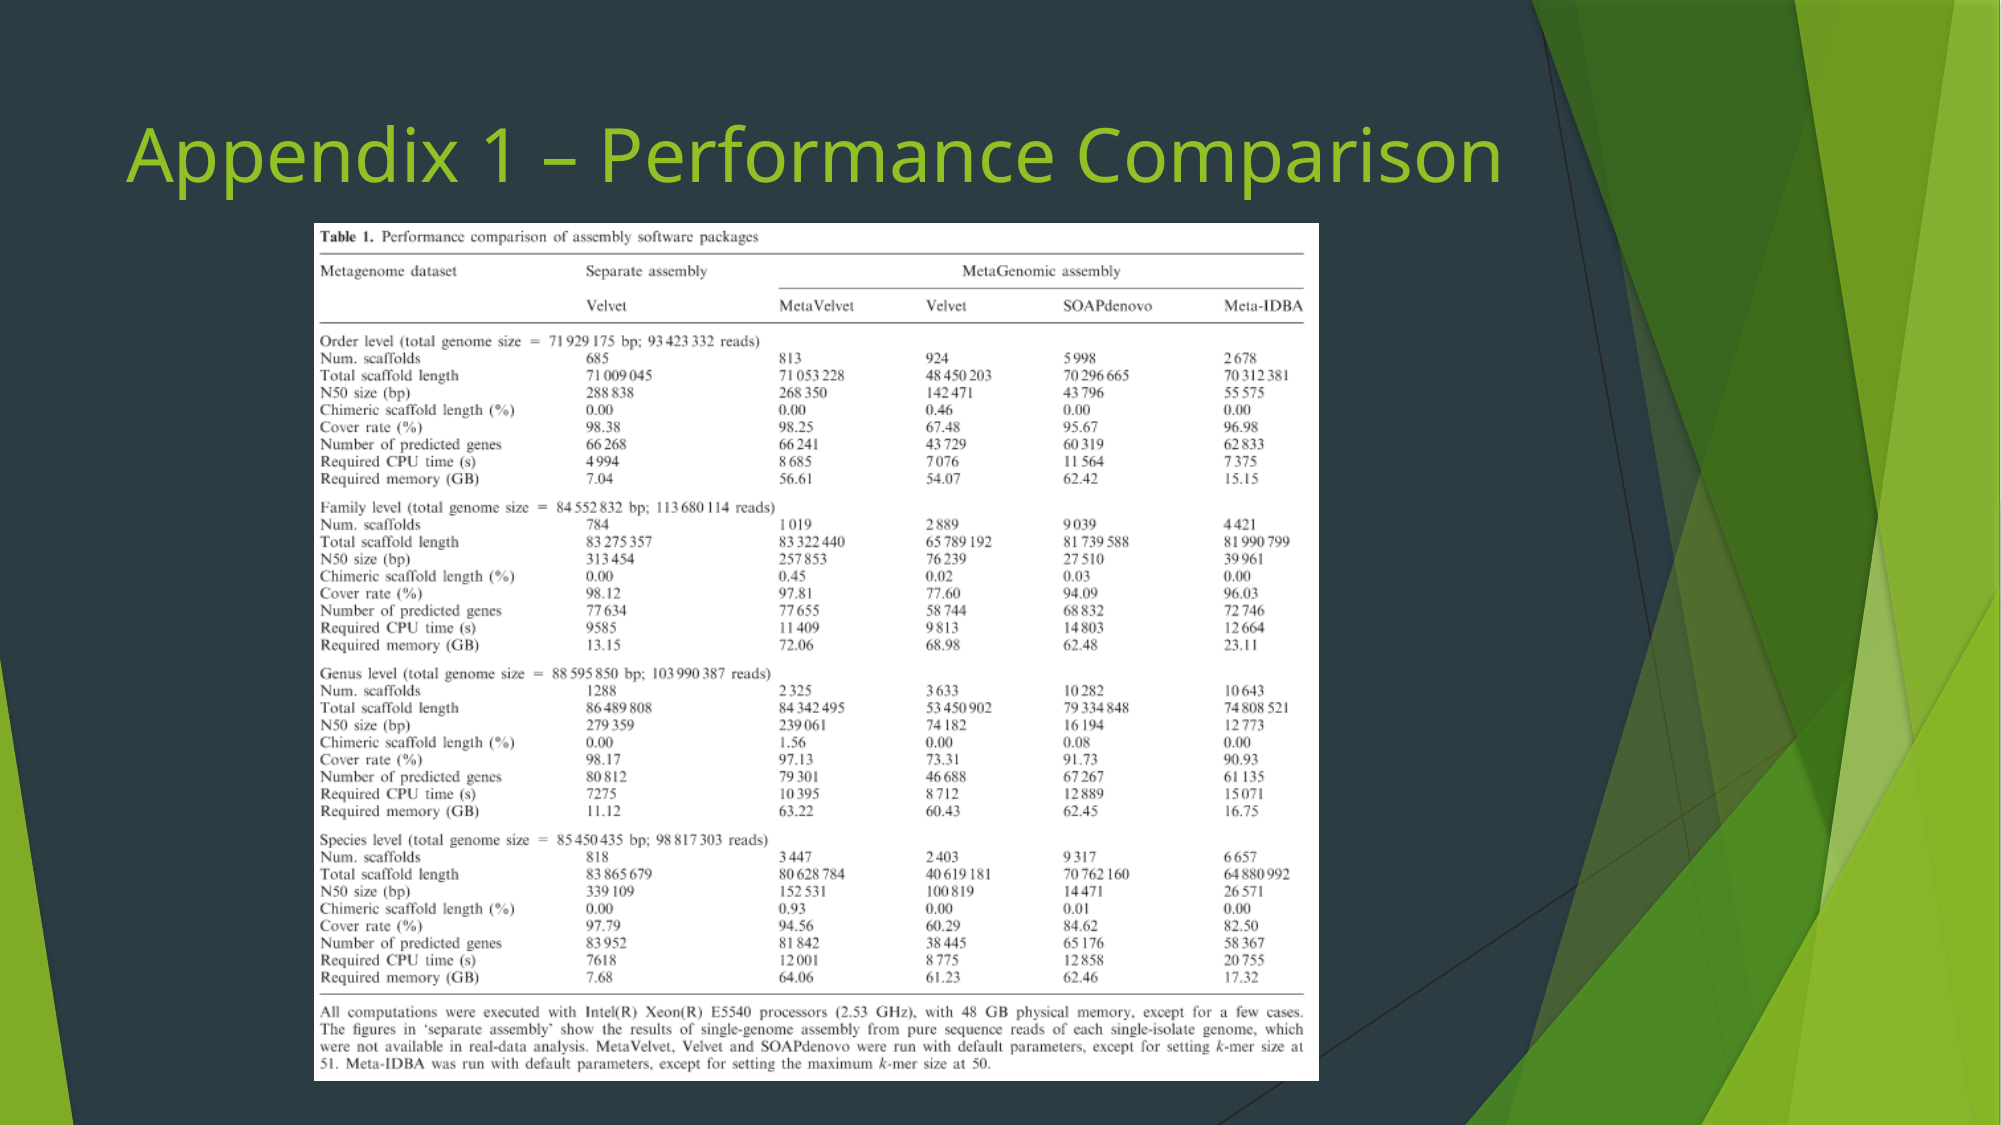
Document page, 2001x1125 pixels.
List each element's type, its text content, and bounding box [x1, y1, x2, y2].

picture [313, 223, 1319, 1082]
title Appendix 1 – Performance Comparison [111, 99, 1522, 317]
